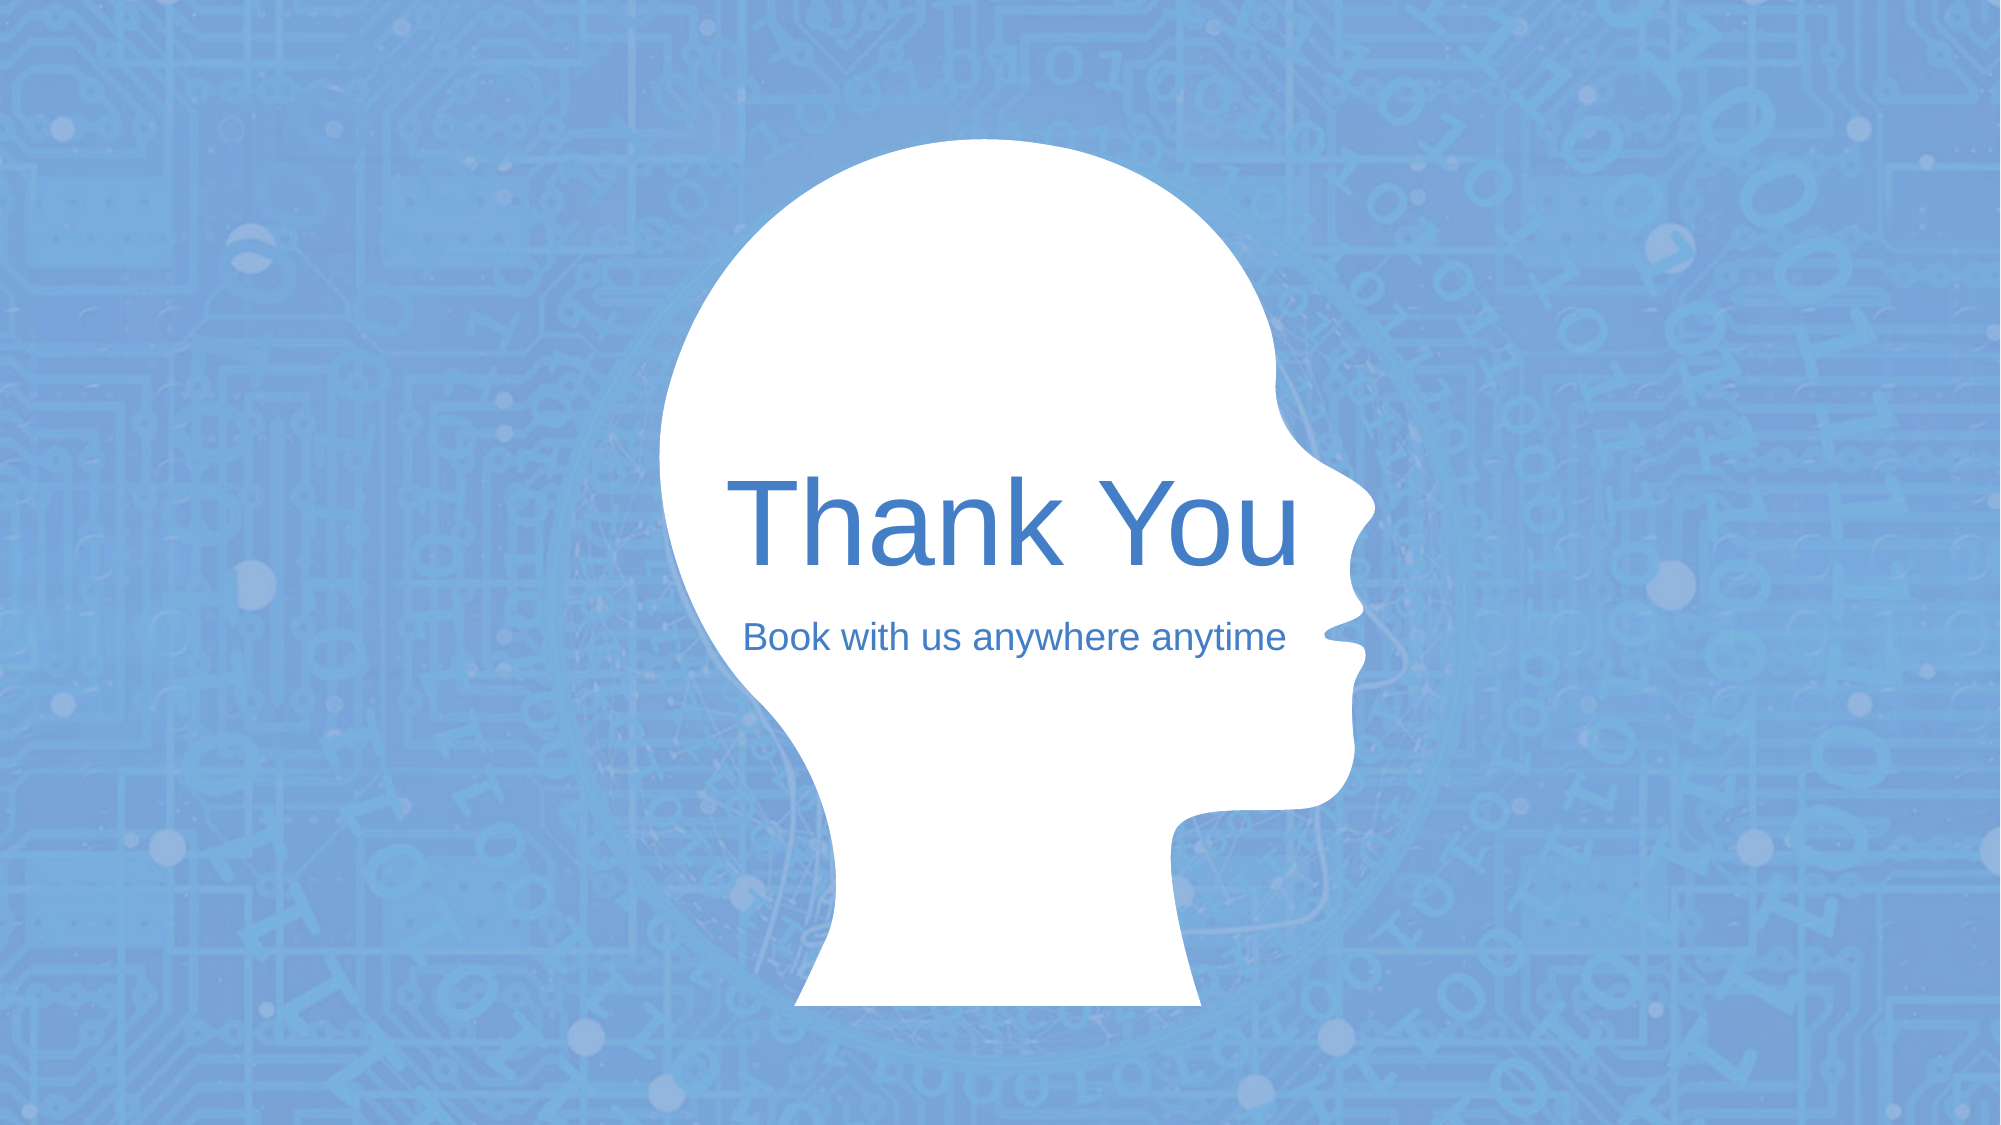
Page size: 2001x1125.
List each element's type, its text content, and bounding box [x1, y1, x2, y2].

picture [0, 0, 2001, 1125]
text_box Thank You [659, 435, 1370, 597]
text_box Book with us anywhere anytime [659, 604, 1370, 666]
